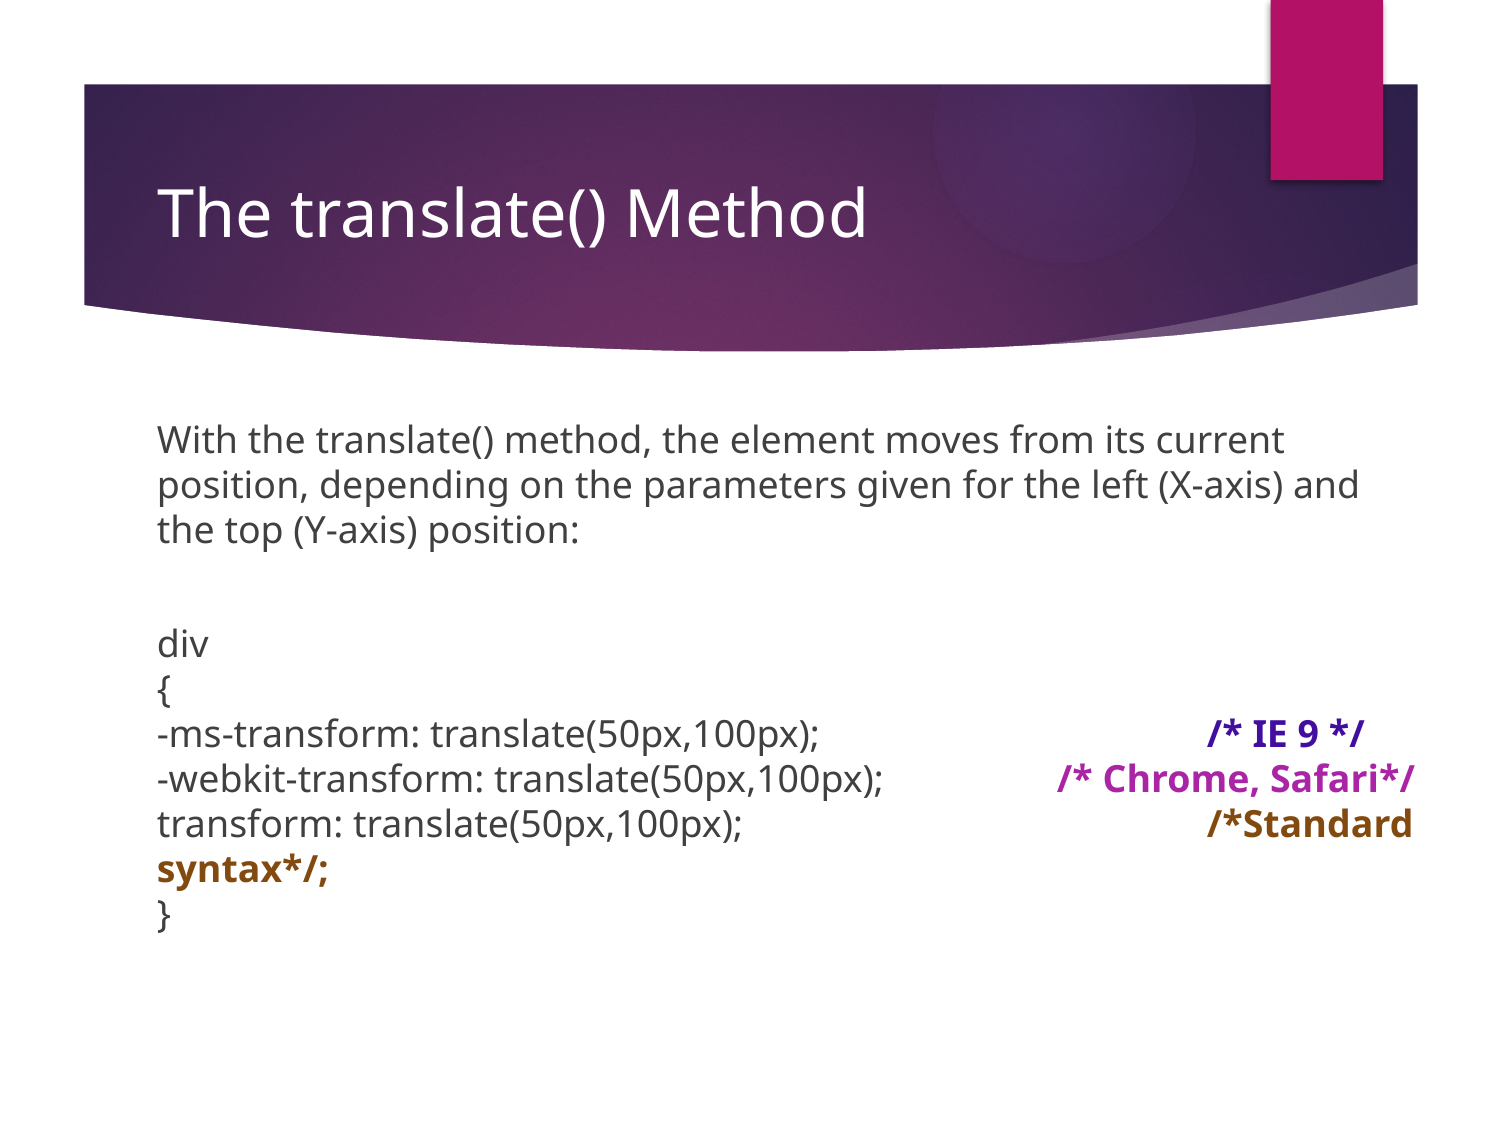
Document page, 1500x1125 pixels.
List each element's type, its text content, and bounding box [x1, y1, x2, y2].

list With the translate() method, the element moves from its current position, depending on the parameters given for the left (X-axis) and the top (Y-axis) position: [141, 408, 1388, 612]
text_box div { -ms-transform: translate(50px,100px); /* IE 9 */ -webkit-transform: translate(50px,100px); /* Chrome, Safari*/ transform: translate(50px,100px); /*Standard syntax*/; } [141, 612, 1500, 1125]
title The translate() Method [142, 152, 1183, 269]
